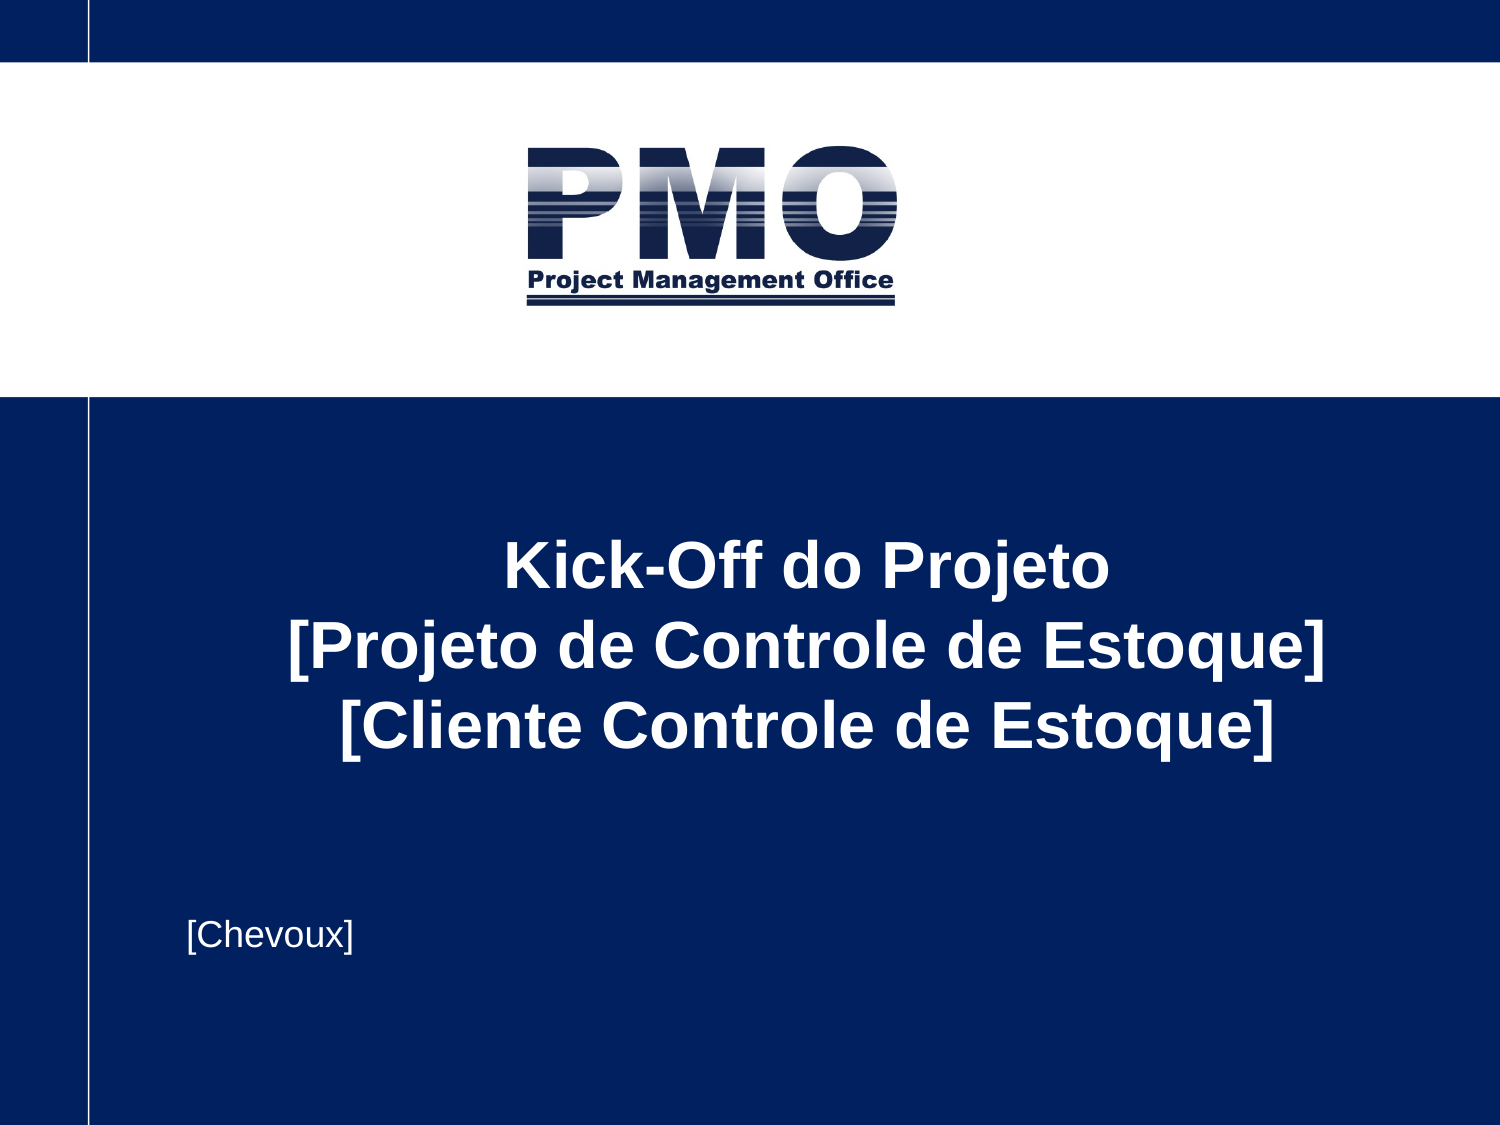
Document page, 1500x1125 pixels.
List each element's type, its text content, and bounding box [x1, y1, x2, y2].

title Kick-Off do Projeto [Projeto de Controle de Estoque] [Cliente Controle de Estoque] [171, 515, 1445, 769]
picture [501, 101, 927, 353]
subtitle [Chevoux] [171, 866, 1388, 1000]
